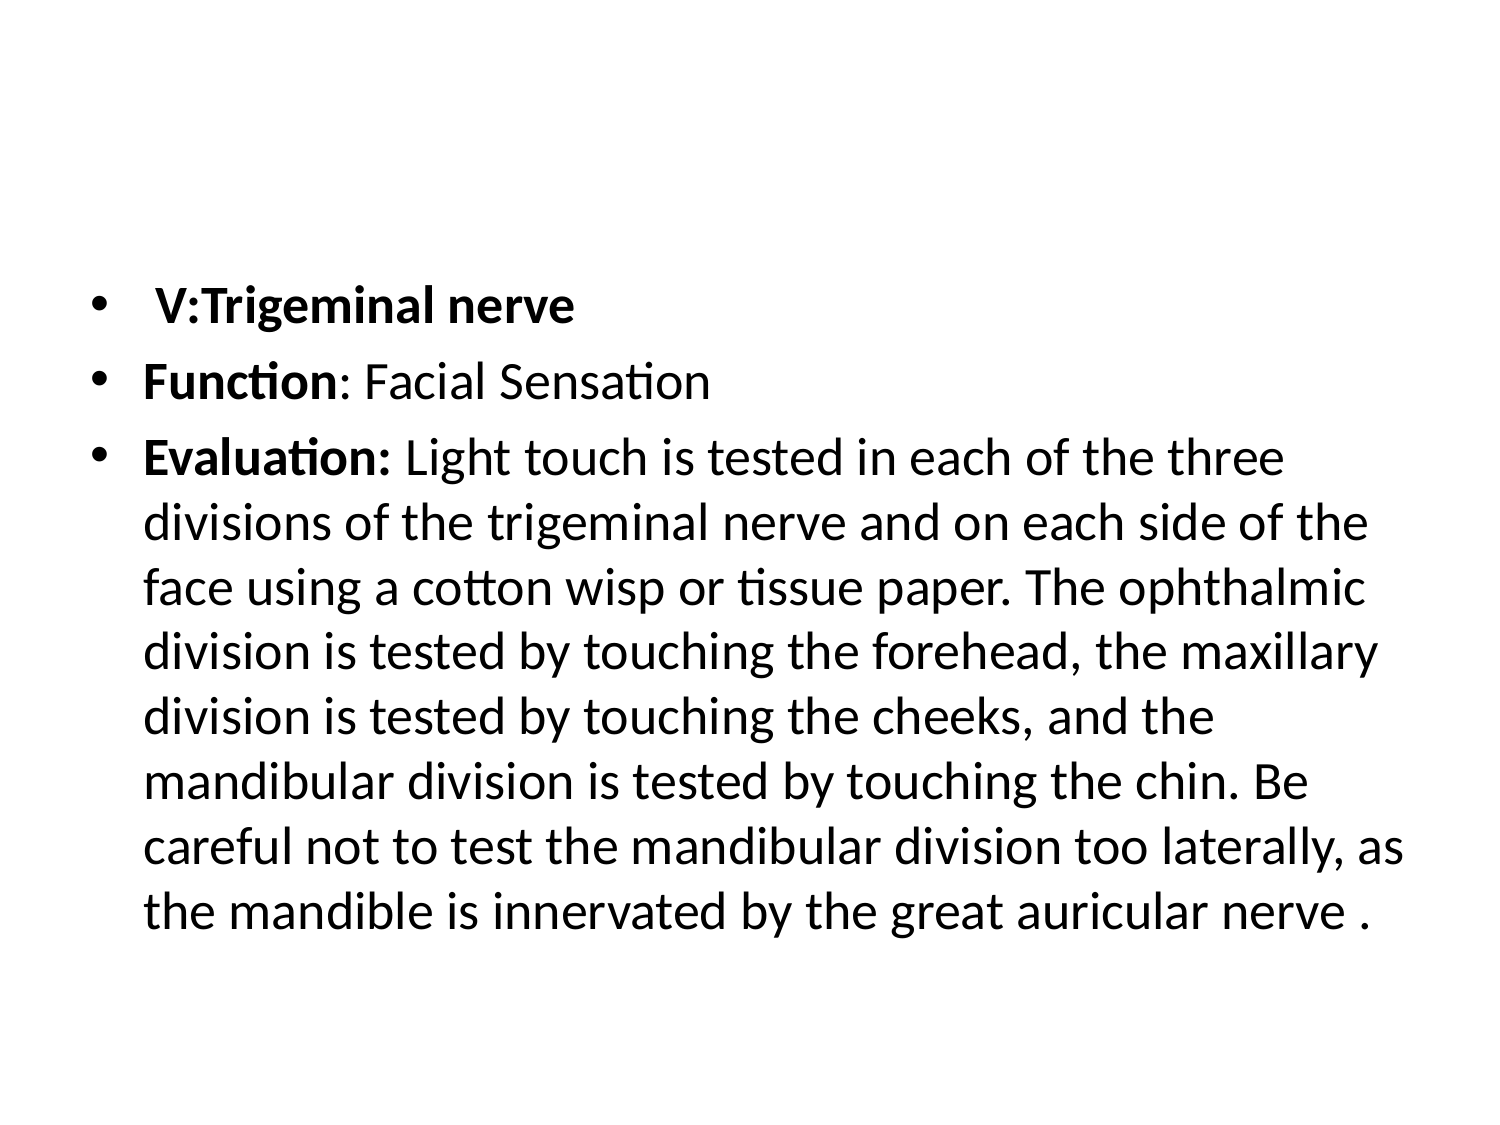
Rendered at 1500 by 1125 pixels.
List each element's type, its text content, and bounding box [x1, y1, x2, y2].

list V:Trigeminal nerve Function: Facial Sensation Evaluation: Light touch is tested in each of the three divisions of the trigeminal nerve and on each side of the face using a cotton wisp or tissue paper. The ophthalmic division is tested by touching the forehead, the maxillary division is tested by touching the cheeks, and the mandibular division is tested by touching the chin. Be careful not to test the mandibular division too laterally, as the mandible is innervated by the great auricular nerve . [75, 262, 1425, 1005]
